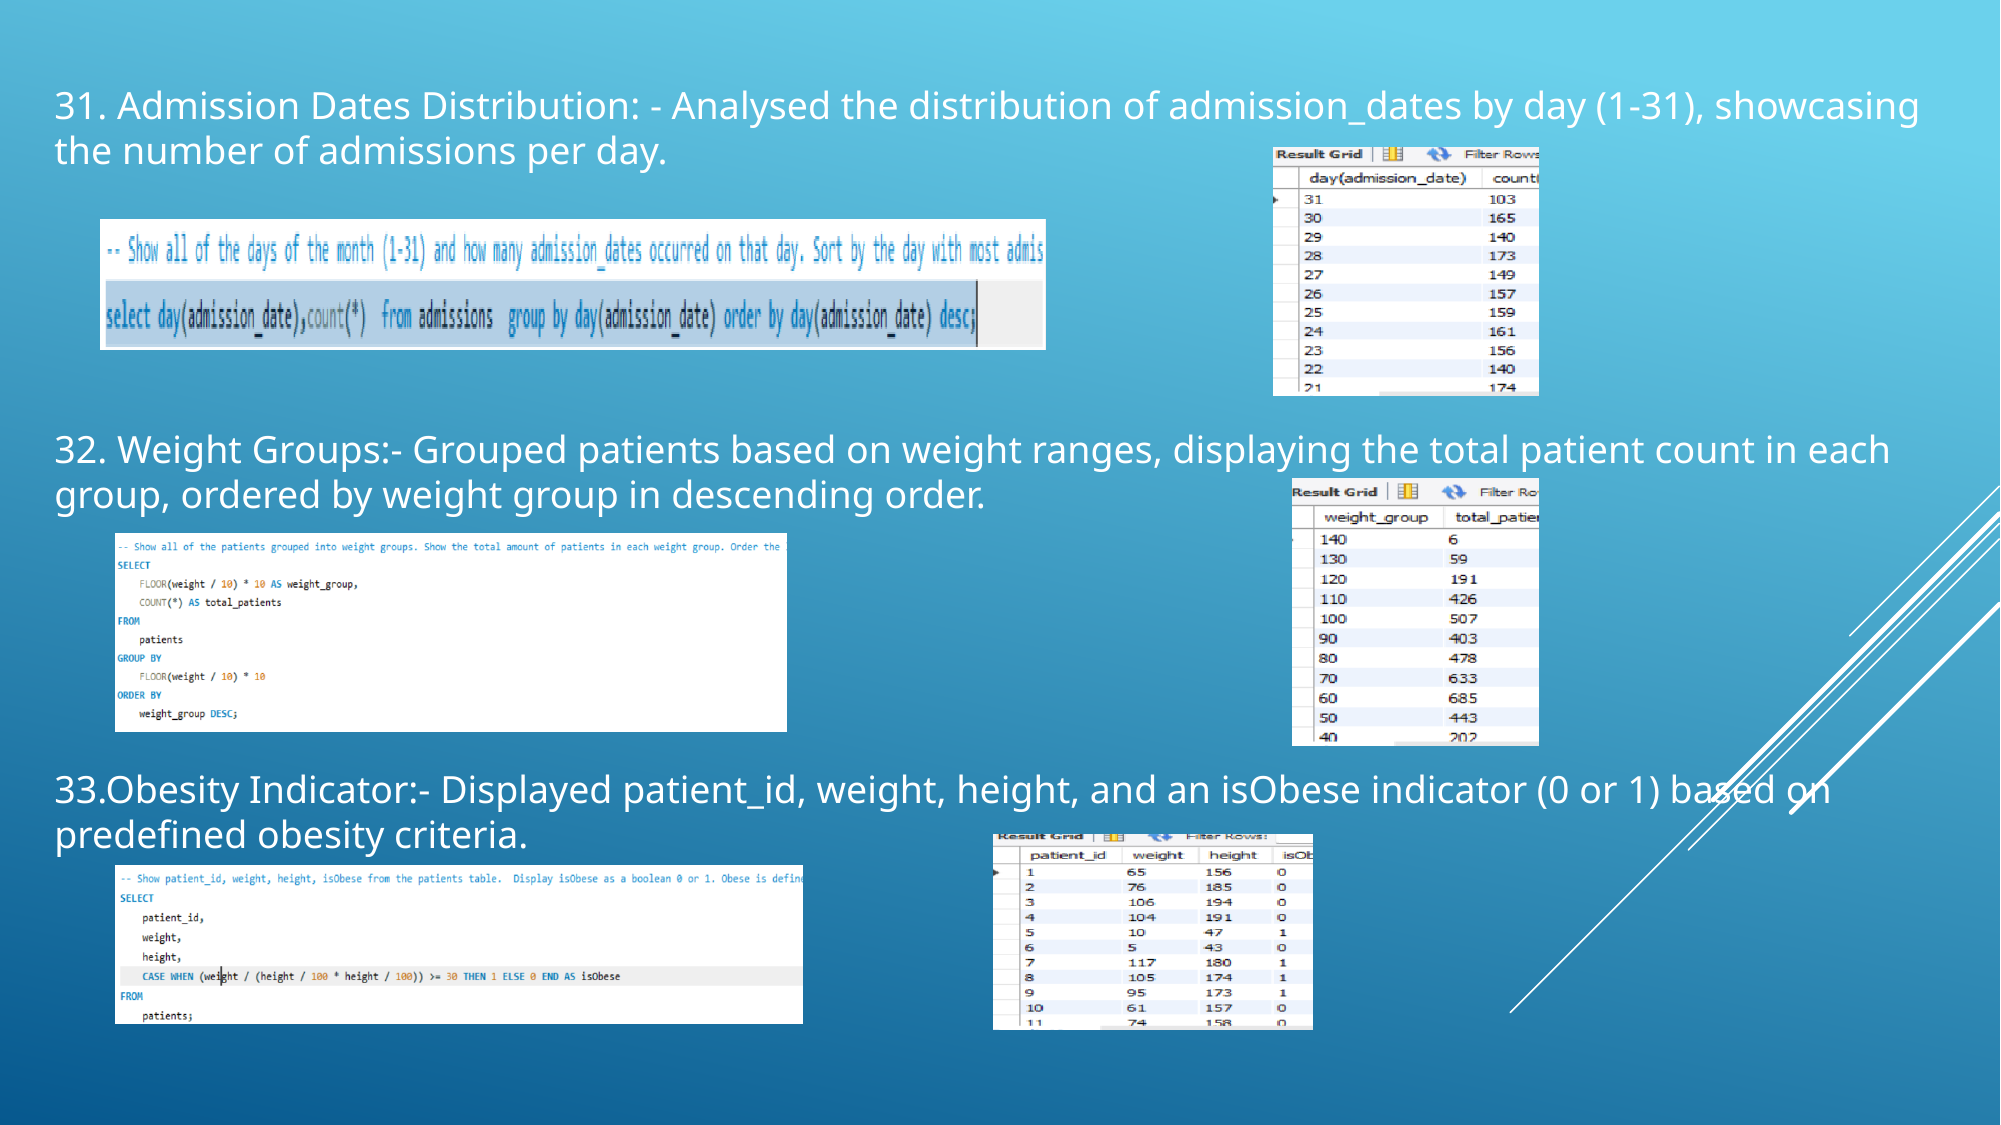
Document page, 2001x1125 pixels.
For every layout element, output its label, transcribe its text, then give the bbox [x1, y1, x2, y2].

text_box 31. Admission Dates Distribution: - Analysed the distribution of admission_dates by day (1-31), showcasing the number of admissions per day. [39, 74, 1947, 180]
text_box 33.Obesity Indicator:- Displayed patient_id, weight, height, and an isObese indicator (0 or 1) based on predefined obesity criteria. [39, 759, 1947, 864]
picture [1273, 147, 1539, 396]
picture [1291, 478, 1539, 746]
text_box 32. Weight Groups:- Grouped patients based on weight ranges, displaying the total patient count in each group, ordered by weight group in descending order. [39, 418, 1947, 524]
picture [115, 532, 787, 732]
picture [993, 834, 1313, 1030]
picture [115, 864, 803, 1024]
picture [100, 219, 1046, 351]
